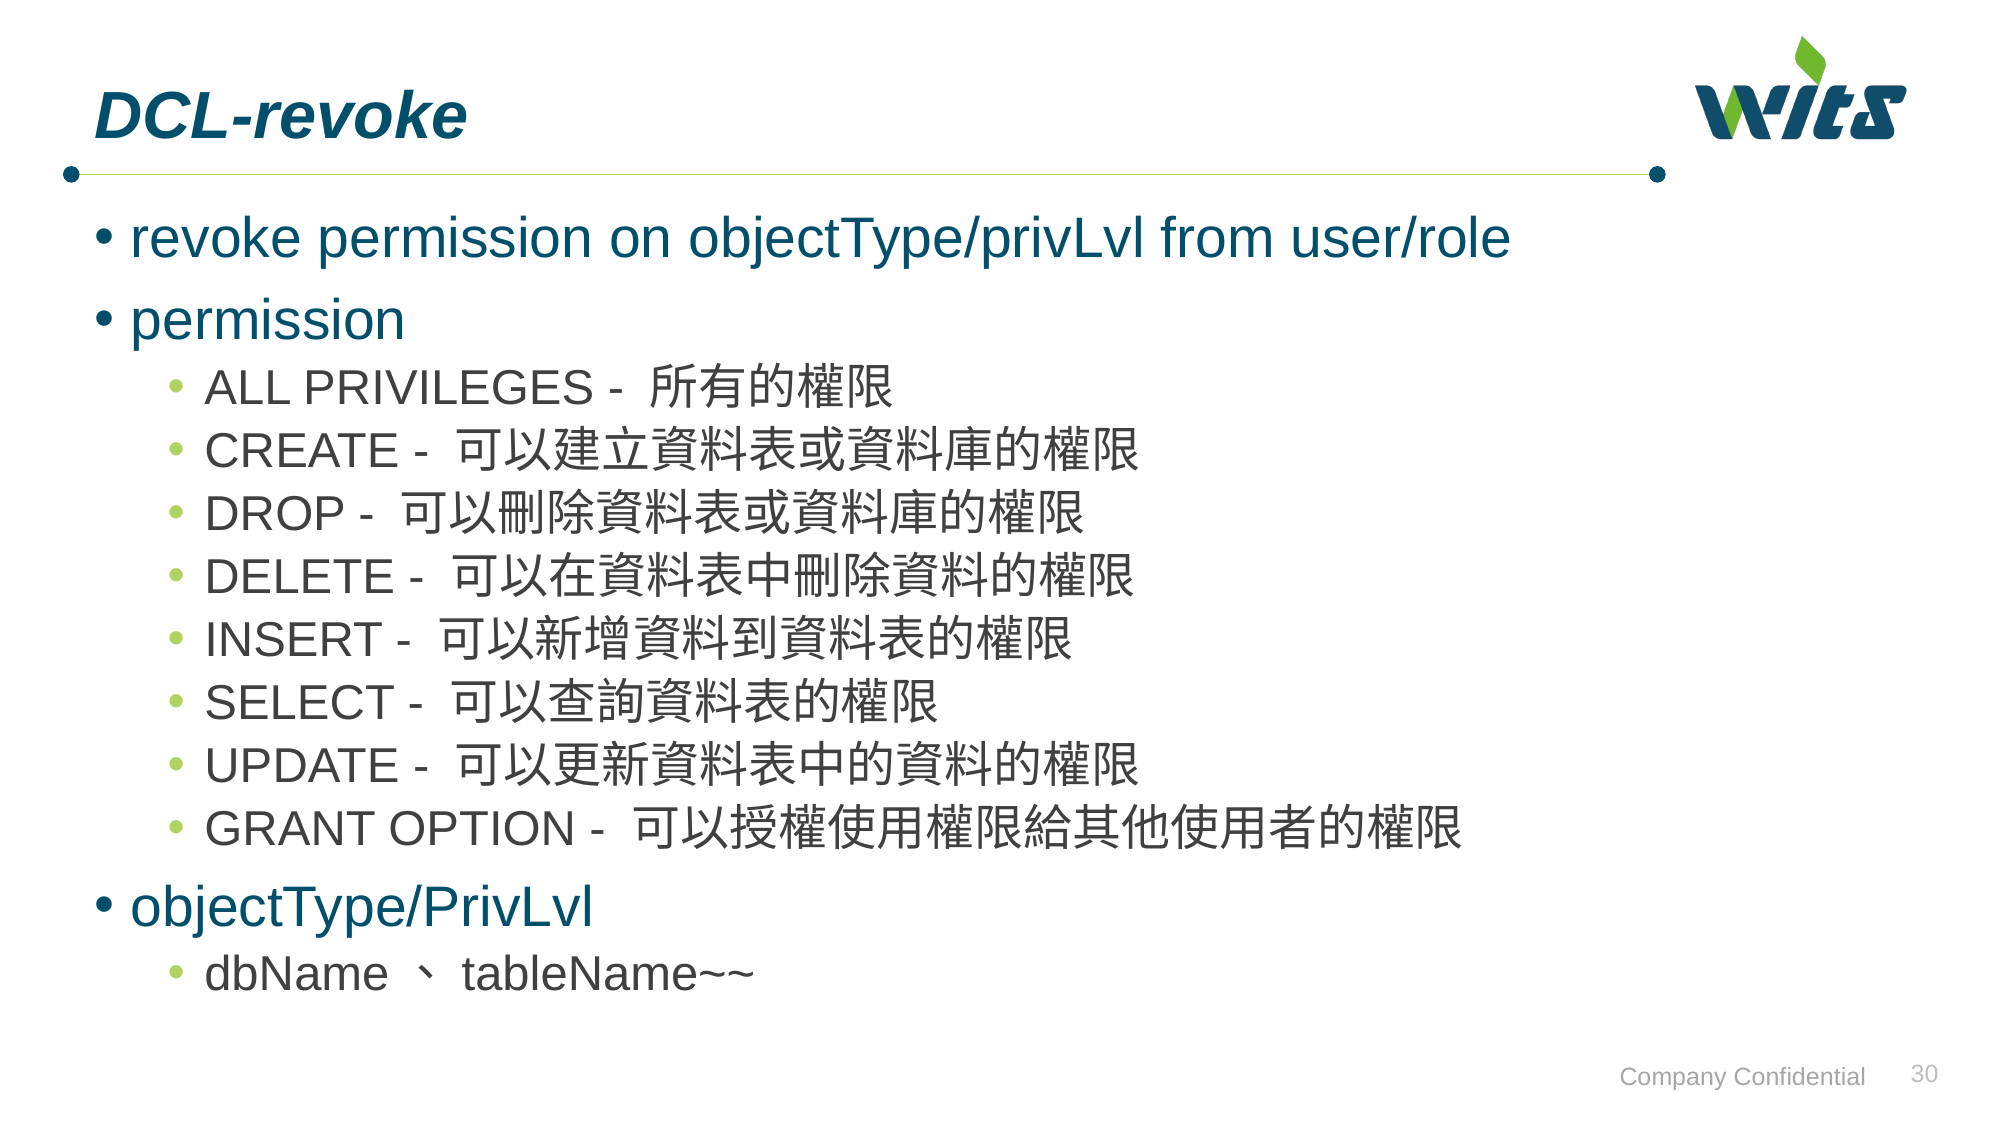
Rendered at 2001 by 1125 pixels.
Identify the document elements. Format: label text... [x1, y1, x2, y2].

list revoke permission on objectType/privLvl from user/role permission ALL PRIVILEGES - 所有的權限 CREATE - 可以建立資料表或資料庫的權限 DROP - 可以刪除資料表或資料庫的權限 DELETE - 可以在資料表中刪除資料的權限 INSERT - 可以新增資料到資料表的權限 SELECT - 可以查詢資料表的權限 UPDATE - 可以更新資料表中的資料的權限 GRANT OPTION - 可以授權使用權限給其他使用者的權限 objectType/PrivLvl dbName、tableName~~ [79, 200, 1863, 1014]
slide_number 30 [1503, 1042, 1954, 1103]
title DCL-revoke [79, 49, 1657, 161]
picture [1616, 0, 1983, 208]
